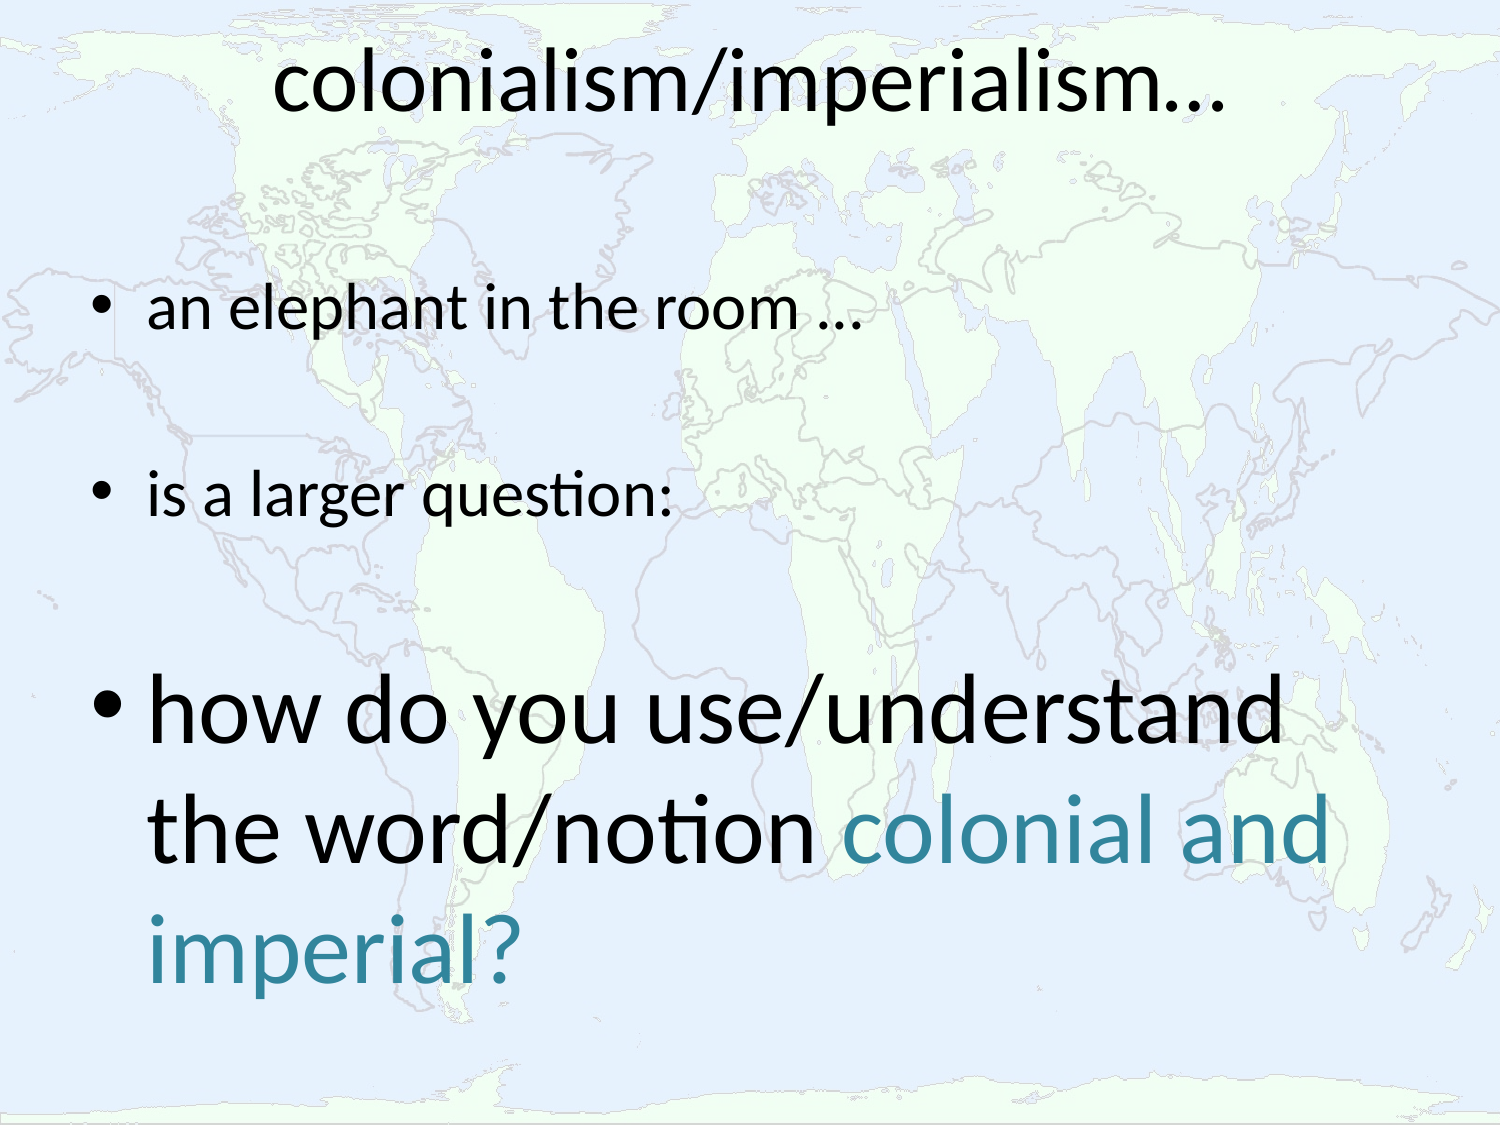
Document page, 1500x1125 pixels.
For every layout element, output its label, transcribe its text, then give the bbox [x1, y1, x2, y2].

list an elephant in the room ... is a larger question: how do you use/understand the word/notion colonial and imperial? [75, 255, 1425, 1059]
title colonialism/imperialism… [75, 9, 1425, 141]
